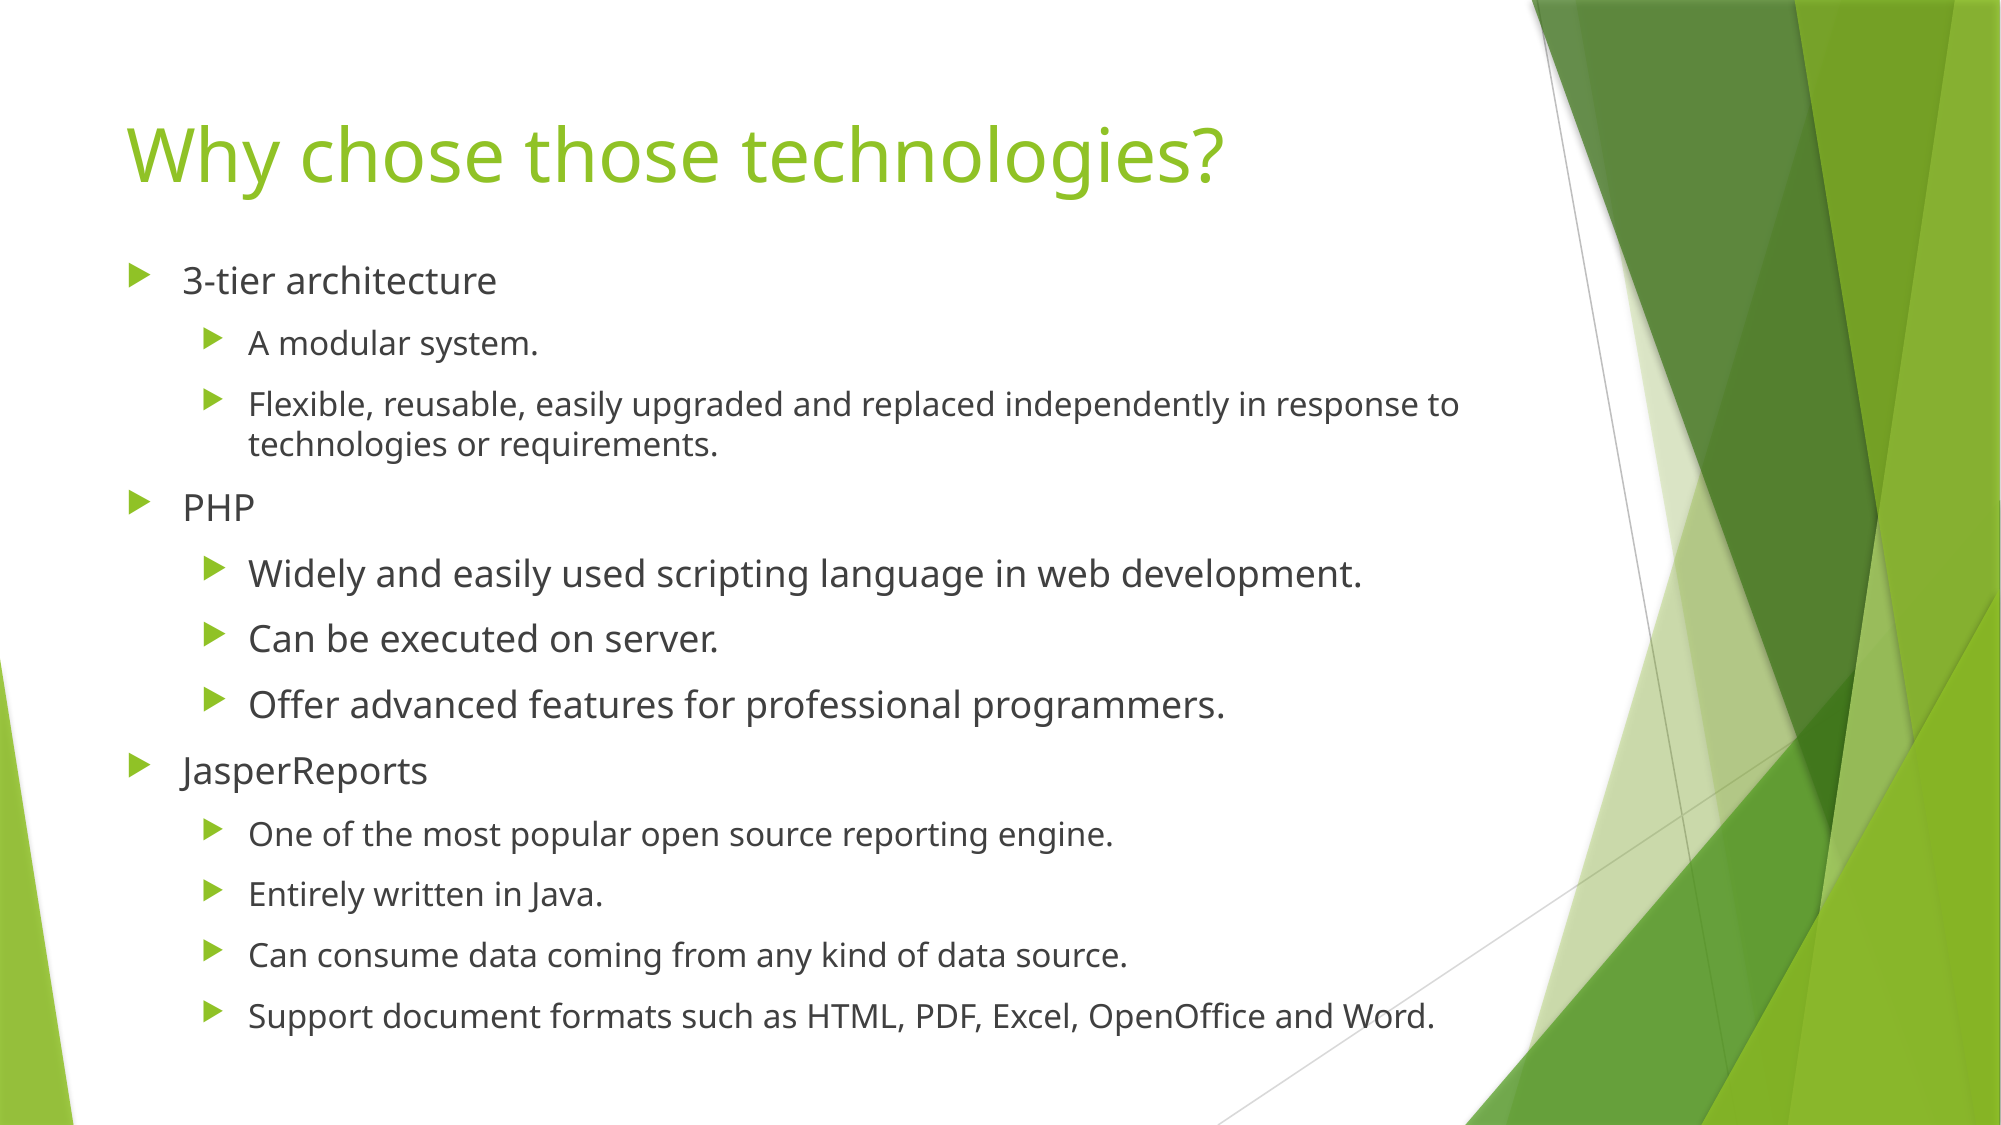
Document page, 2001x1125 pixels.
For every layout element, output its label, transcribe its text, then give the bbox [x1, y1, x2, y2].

list 3-tier architecture A modular system. Flexible, reusable, easily upgraded and replaced independently in response to technologies or requirements. PHP Widely and easily used scripting language in web development. Can be executed on server. Offer advanced features for professional programmers. JasperReports One of the most popular open source reporting engine. Entirely written in Java. Can consume data coming from any kind of data source. Support document formats such as HTML, PDF, Excel, OpenOffice and Word. [111, 249, 1597, 1053]
title Why chose those technologies? [111, 99, 1522, 249]
